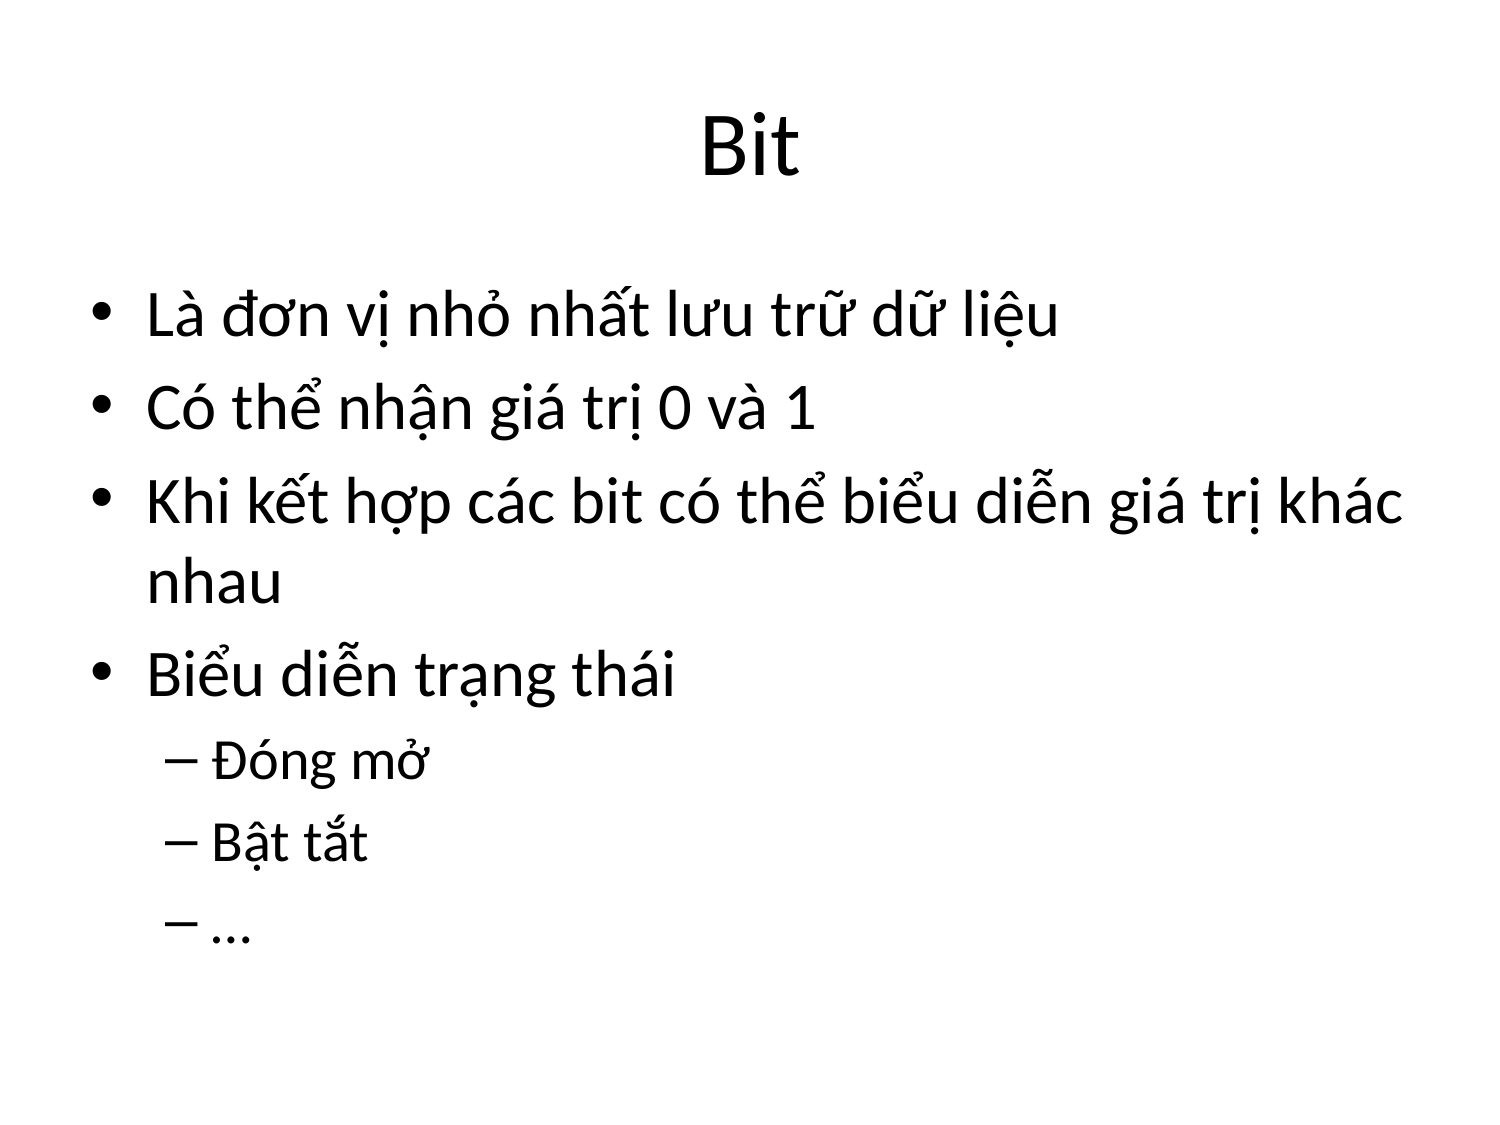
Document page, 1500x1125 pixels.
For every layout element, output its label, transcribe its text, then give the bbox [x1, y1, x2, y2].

title Bit [75, 45, 1425, 233]
list Là đơn vị nhỏ nhất lưu trữ dữ liệu Có thể nhận giá trị 0 và 1 Khi kết hợp các bit có thể biểu diễn giá trị khác nhau Biểu diễn trạng thái Đóng mở Bật tắt … [75, 262, 1425, 1005]
